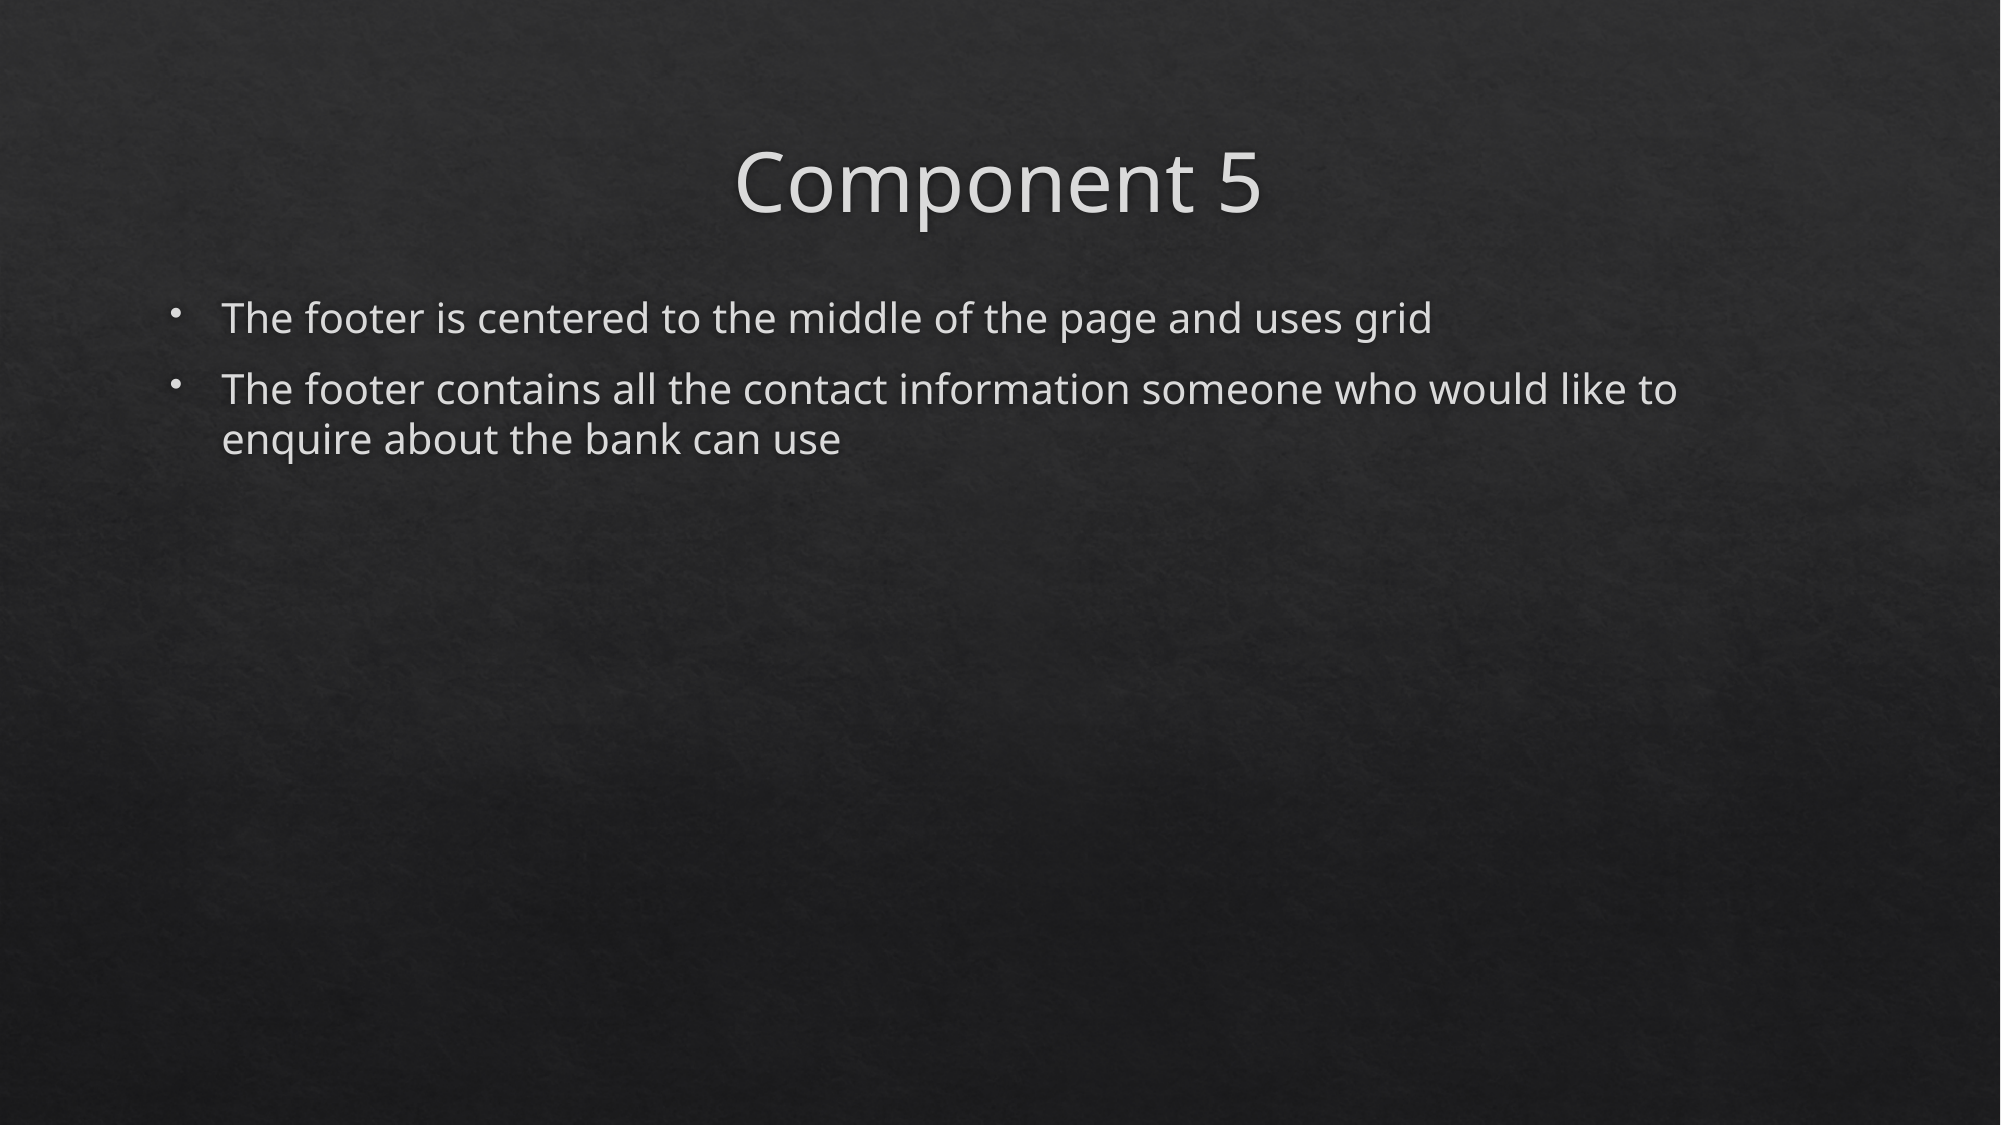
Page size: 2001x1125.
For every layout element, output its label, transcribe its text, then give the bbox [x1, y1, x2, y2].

title Component 5 [149, 99, 1849, 260]
list The footer is centered to the middle of the page and uses grid The footer contains all the contact information someone who would like to enquire about the bank can use [149, 284, 1849, 950]
